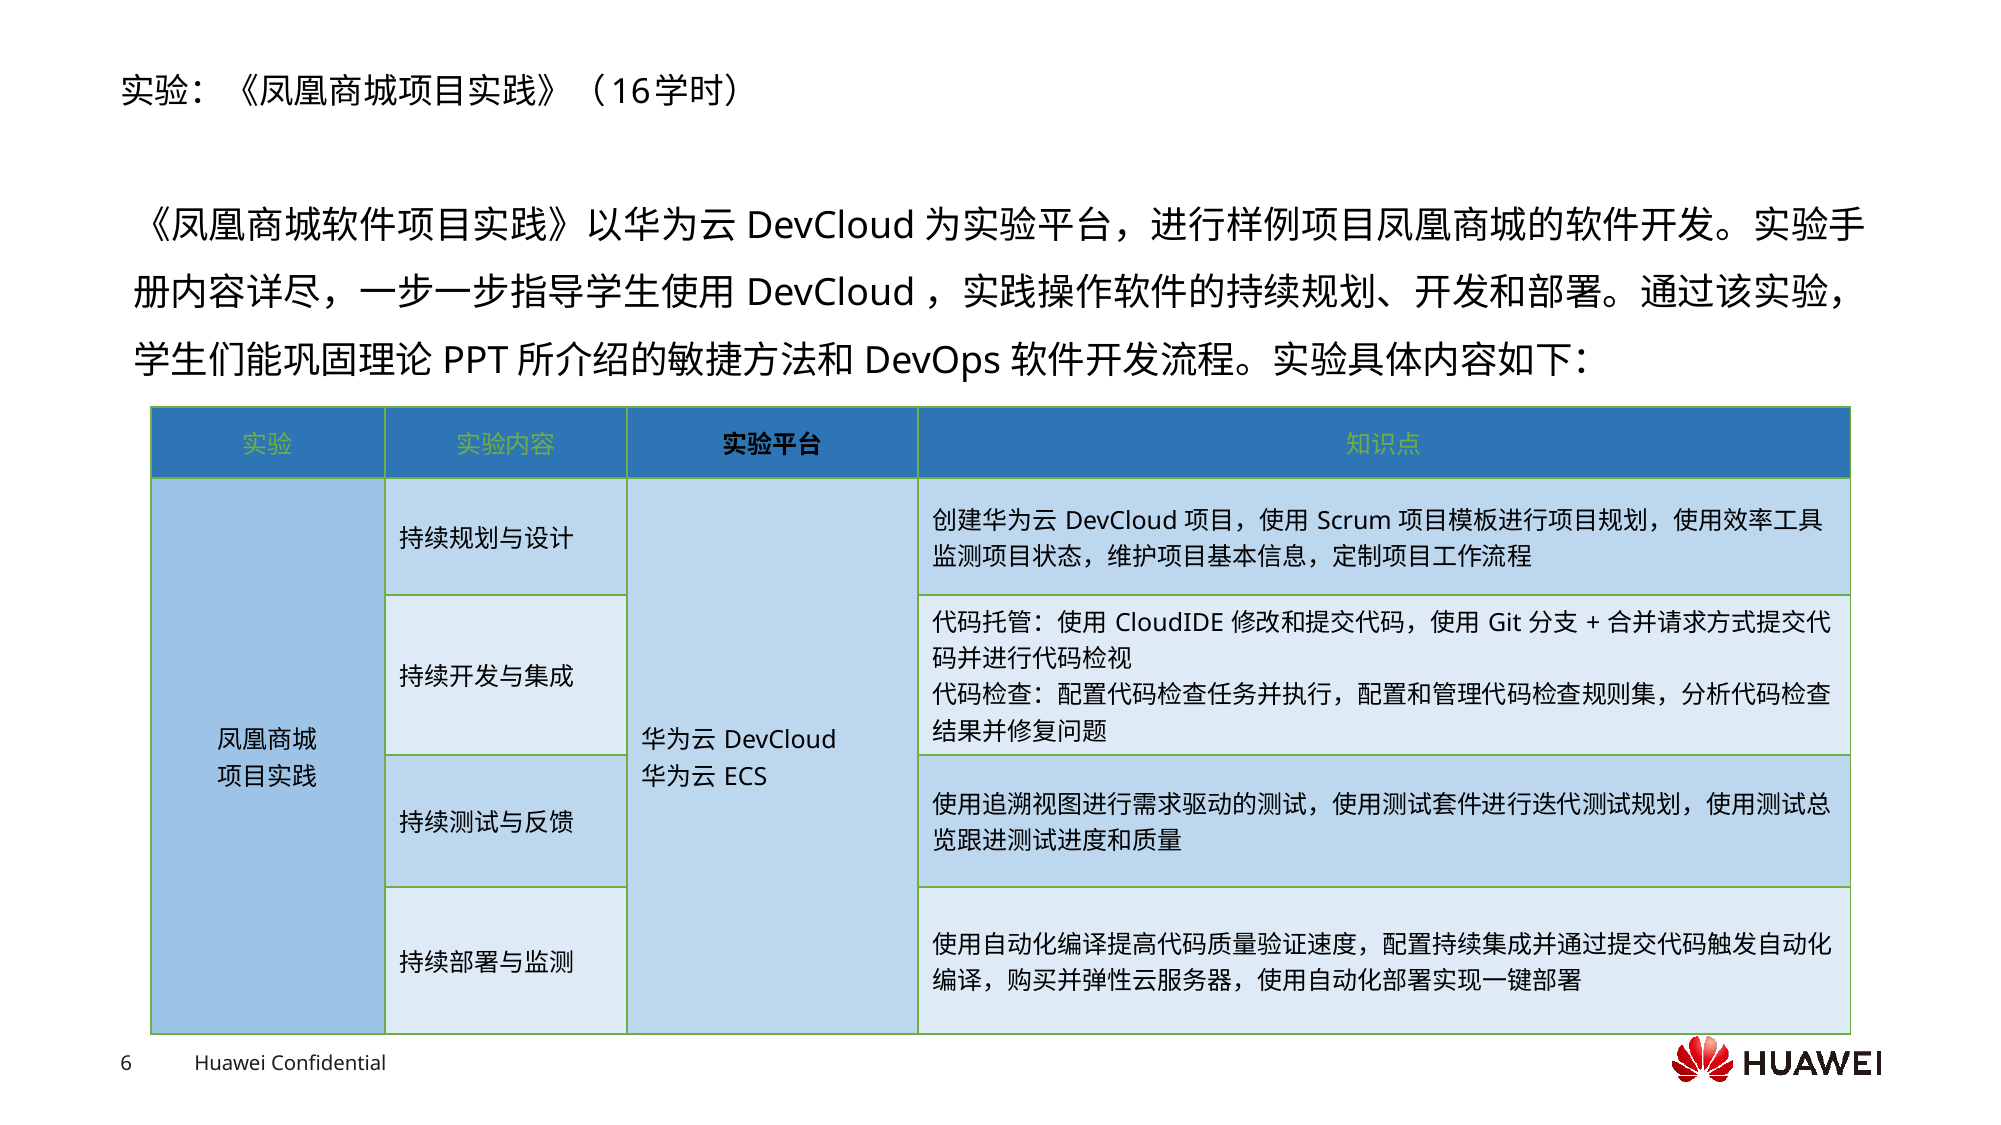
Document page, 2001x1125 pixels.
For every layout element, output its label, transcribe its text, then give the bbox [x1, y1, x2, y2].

list 《凤凰商城软件项目实践》以华为云DevCloud为实验平台，进行样例项目凤凰商城的软件开发。实验手册内容详尽，一步一步指导学生使用DevCloud，实践操作软件的持续规划、开发和部署。通过该实验，学生们能巩固理论PPT所介绍的敏捷方法和DevOps软件开发流程。实验具体内容如下： [119, 171, 1881, 973]
text_box [120, 332, 1881, 1102]
table_cell 凤凰商城 项目实践 [152, 479, 384, 1033]
table_cell 代码托管：使用CloudIDE修改和提交代码，使用Git分支+合并请求方式提交代码并进行代码检视 代码检查：配置代码检查任务并执行，配置和管理代码检查规则集，分析代码检查结果并修复问题 [919, 596, 1850, 754]
table_header 知识点 [919, 408, 1850, 477]
table_header 实验 [152, 408, 384, 477]
table_cell 持续部署与监测 [386, 888, 626, 1033]
table_header 实验内容 [386, 408, 626, 477]
table_cell 使用自动化编译提高代码质量验证速度，配置持续集成并通过提交代码触发自动化编译，购买并弹性云服务器，使用自动化部署实现一键部署 [919, 888, 1850, 1033]
title 实验：《凤凰商城项目实践》（16学时） [120, 73, 1880, 154]
table_cell 使用追溯视图进行需求驱动的测试，使用测试套件进行迭代测试规划，使用测试总览跟进测试进度和质量 [919, 756, 1850, 886]
table_cell 持续开发与集成 [386, 596, 626, 754]
table_cell 华为云DevCloud 华为云ECS [628, 479, 917, 1033]
table_cell 持续测试与反馈 [386, 756, 626, 886]
table_cell 持续规划与设计 [386, 479, 626, 594]
table_cell 创建华为云DevCloud项目，使用Scrum项目模板进行项目规划，使用效率工具监测项目状态，维护项目基本信息，定制项目工作流程 [919, 479, 1850, 594]
table_header 实验平台 [628, 408, 917, 477]
